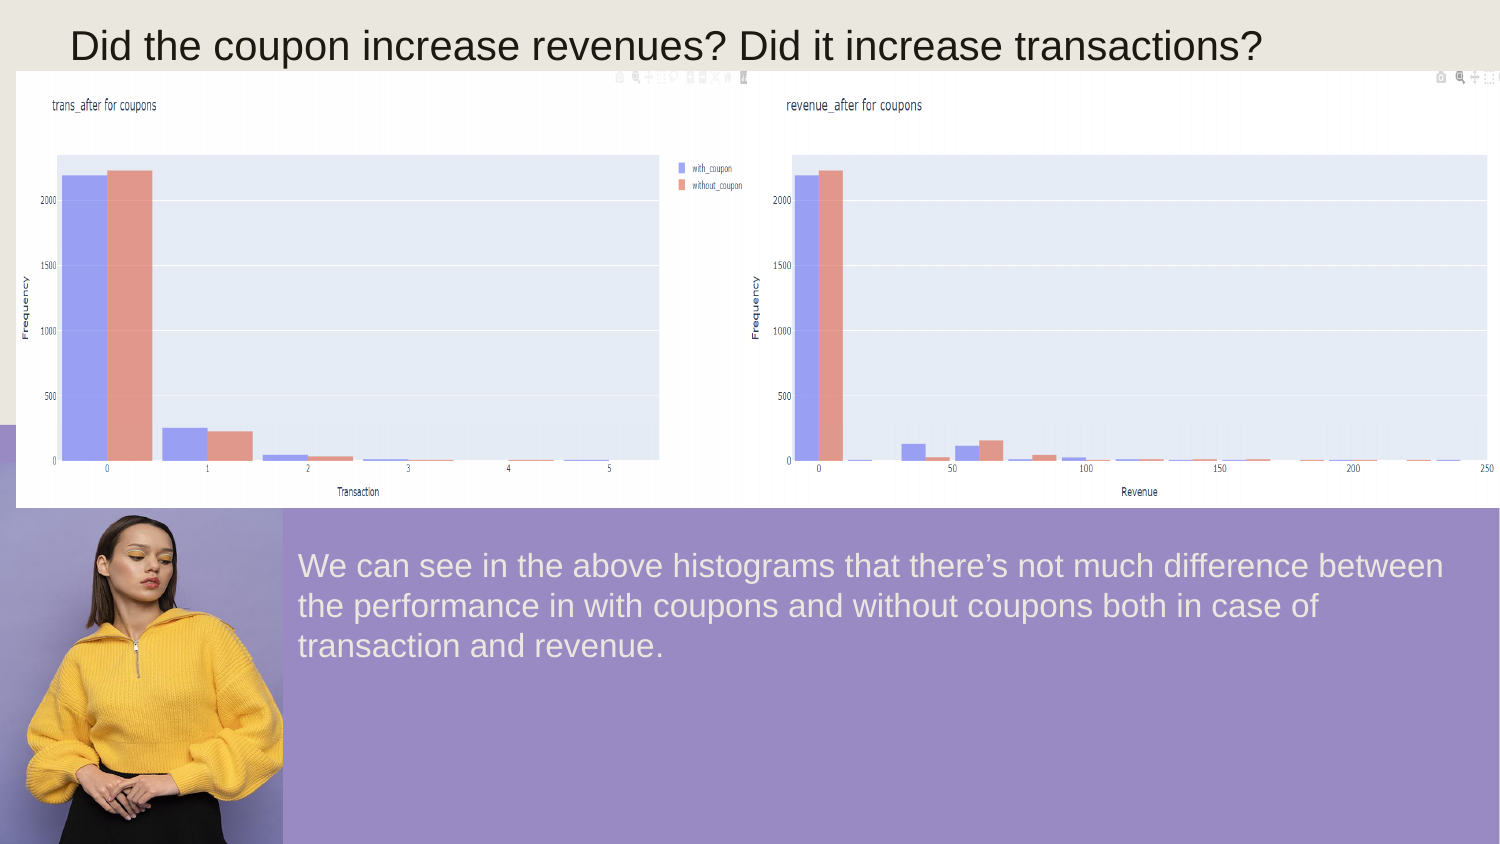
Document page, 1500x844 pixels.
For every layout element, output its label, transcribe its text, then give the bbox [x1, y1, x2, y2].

picture [0, 71, 1500, 844]
subtitle We can see in the above histograms that there’s not much difference between the performance in with coupons and without coupons both in case of transaction and revenue. [287, 528, 1485, 685]
title Did the coupon increase revenues? Did it increase transactions? [54, 0, 1455, 70]
